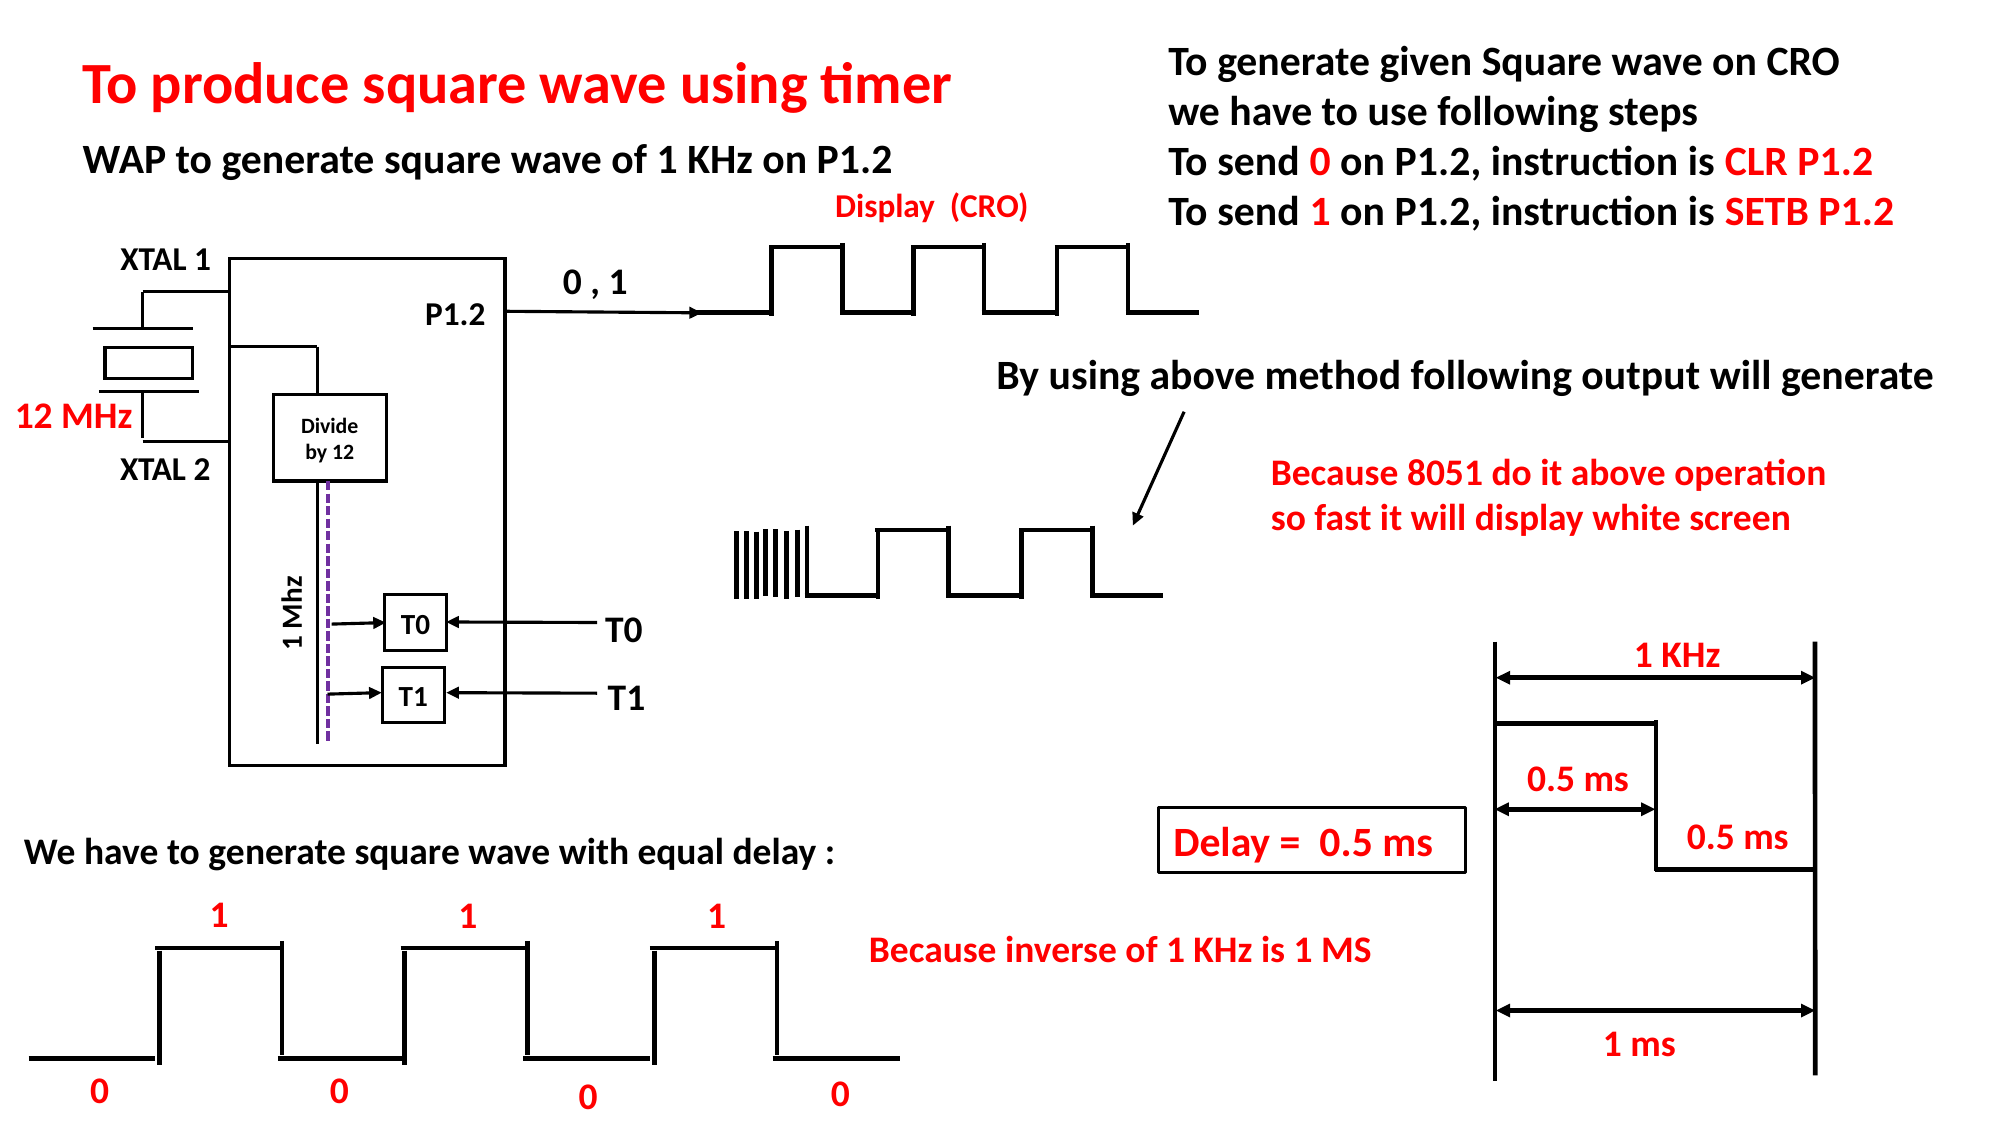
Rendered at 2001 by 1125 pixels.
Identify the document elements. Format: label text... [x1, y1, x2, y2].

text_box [0, 229, 702, 766]
text_box 0.5 ms [1512, 746, 1655, 807]
text_box To generate given Square wave on CRO we have to use following steps To send 0 on P1.2, instruction is CLR P1.2 To send 1 on P1.2, instruction is SETB P1.2 [1153, 26, 1911, 242]
text_box Delay = 0.5 ms [1158, 807, 1466, 873]
text_box To produce square wave using timer WAP to generate square wave of 1 KHz on P1.2 [68, 37, 1000, 193]
text_box By using above method following output will generate [981, 340, 2000, 406]
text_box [696, 176, 1340, 317]
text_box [1132, 411, 1185, 526]
text_box 1 ms [1588, 1011, 1714, 1072]
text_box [28, 882, 900, 1125]
text_box 1 KHz [1619, 678, 1745, 682]
text_box 1 KHz [1619, 622, 1745, 677]
text_box We have to generate square wave with equal delay : [9, 819, 876, 880]
text_box Because inverse of 1 KHz is 1 MS [900, 917, 1473, 978]
text_box Because 8051 do it above operation so fast it will display white screen [1255, 440, 1874, 545]
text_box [736, 525, 1164, 600]
text_box 0.5 ms [1672, 804, 1814, 865]
